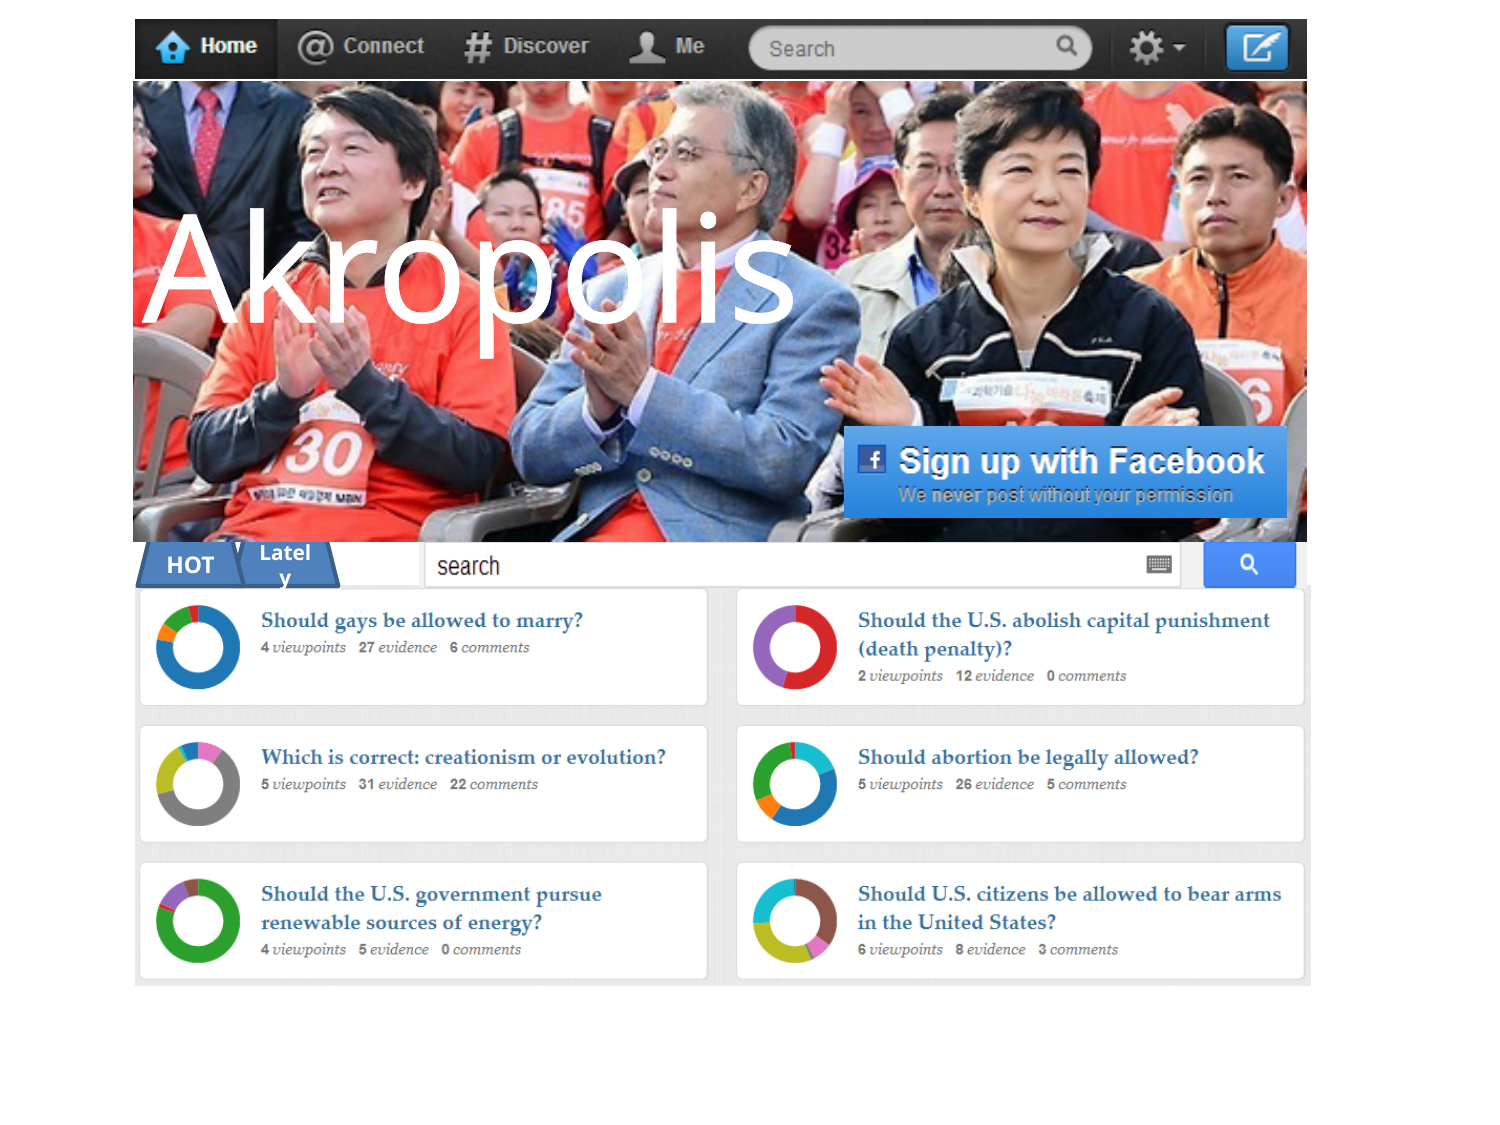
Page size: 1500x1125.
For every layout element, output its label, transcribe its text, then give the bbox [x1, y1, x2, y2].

picture [132, 80, 1311, 986]
picture [135, 18, 1307, 79]
text_box HOT [135, 550, 246, 585]
text_box Lately [238, 550, 340, 584]
